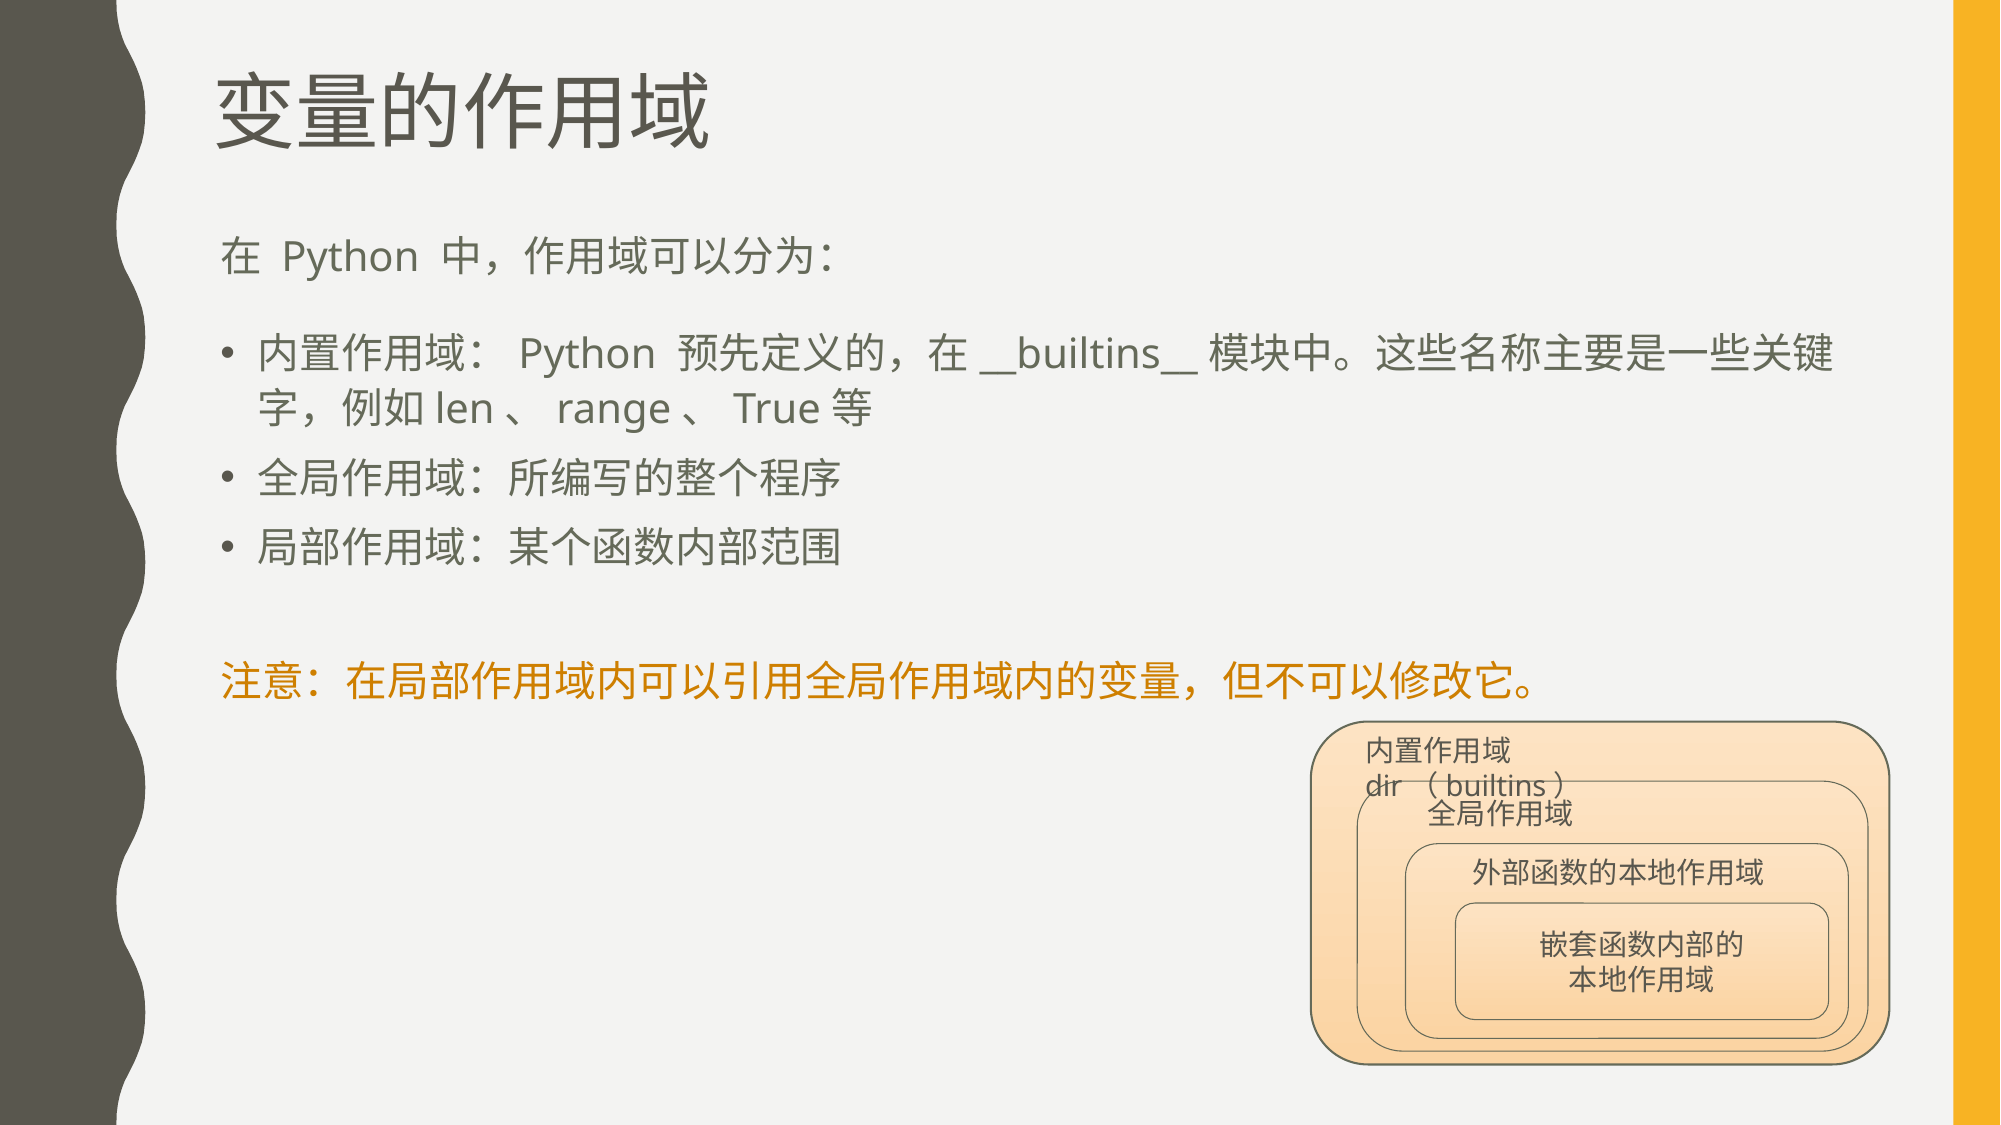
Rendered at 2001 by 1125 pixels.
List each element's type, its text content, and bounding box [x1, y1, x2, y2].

title 变量的作用域 [197, 62, 1985, 331]
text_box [1310, 721, 1890, 1065]
list 在 Python 中，作用域可以分为： 内置作用域：Python 预先定义的，在__builtins__模块中。这些名称主要是一些关键字，例如len、range、True等 全局作用域：所编写的整个程序 局部作用域：某个函数内部范围 注意：在局部作用域内可以引用全局作用域内的变量，但不可以修改它。 [205, 217, 1875, 965]
